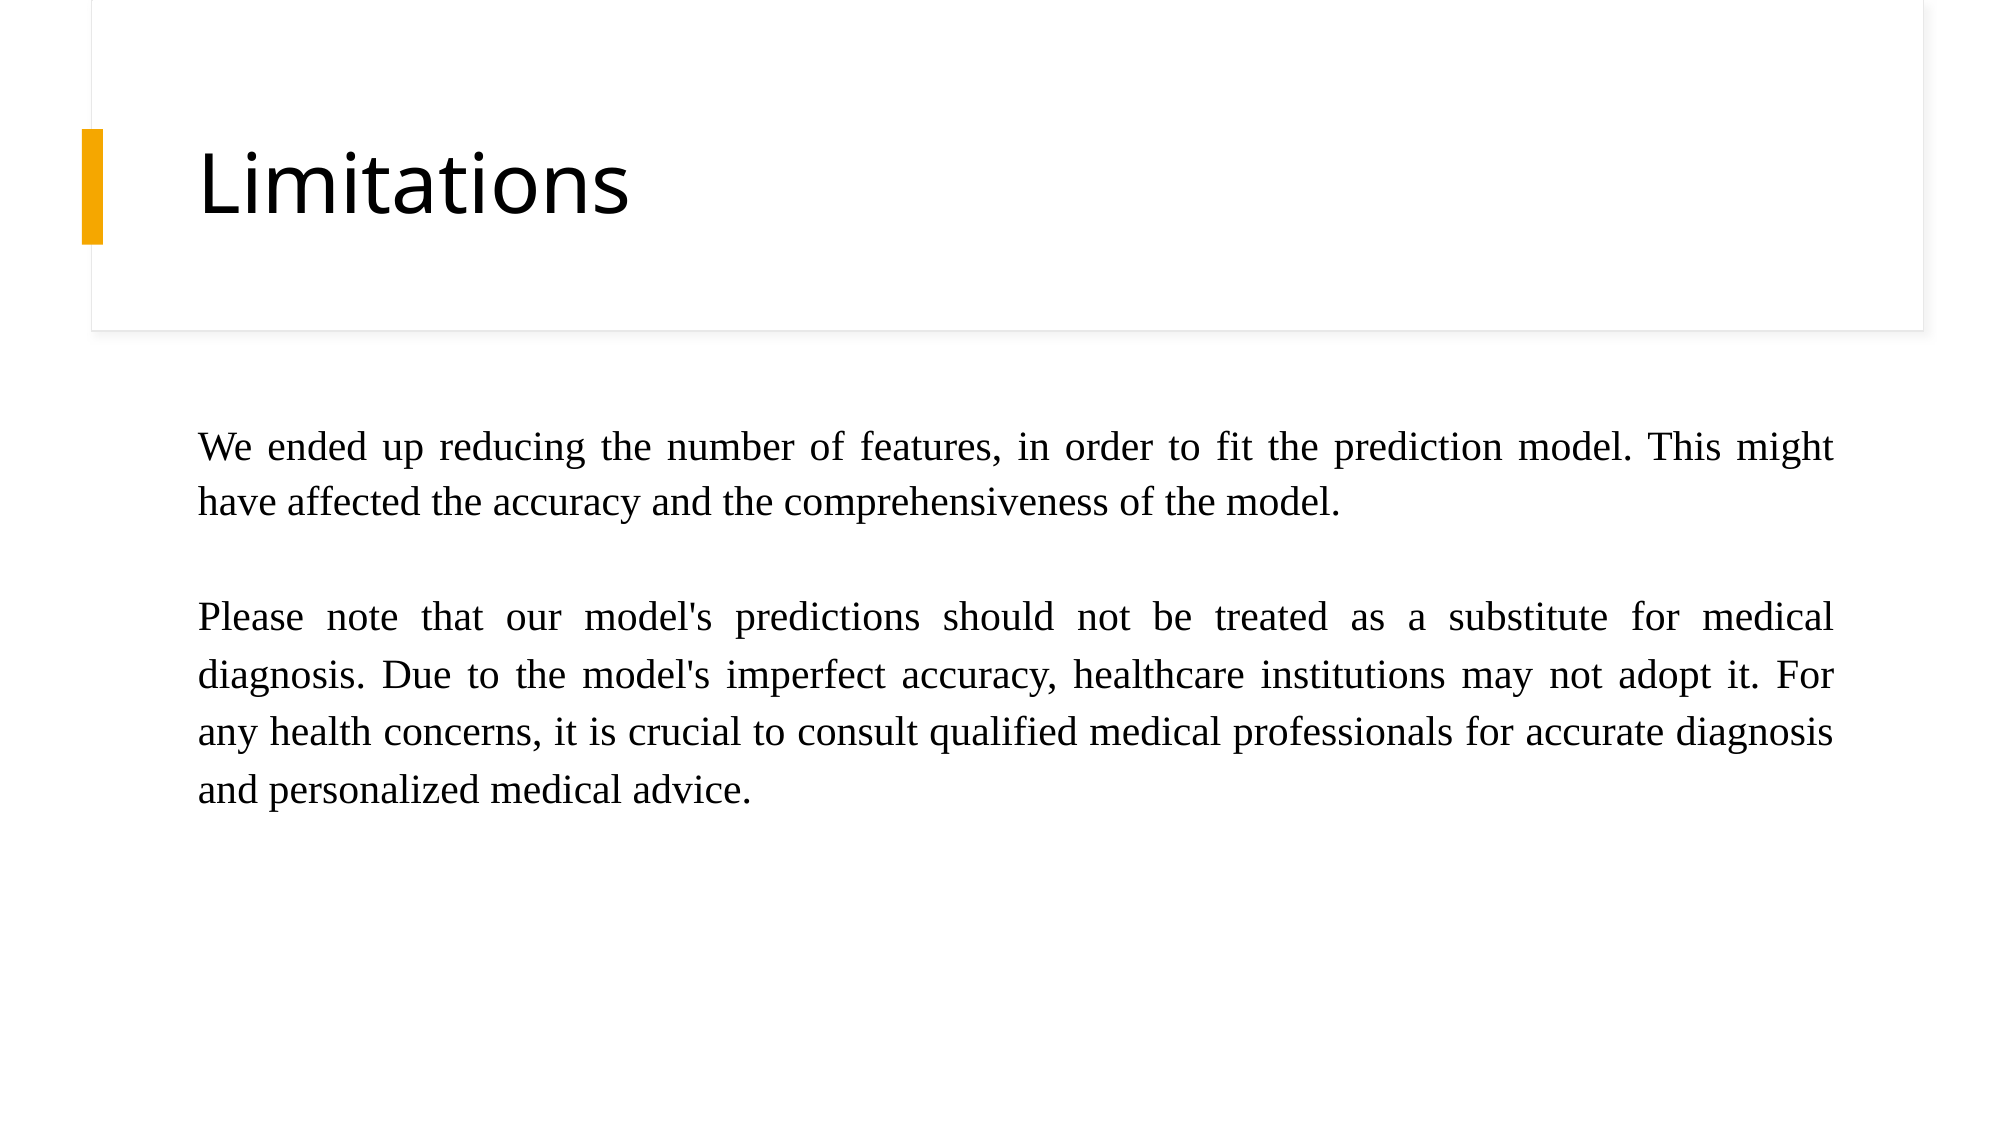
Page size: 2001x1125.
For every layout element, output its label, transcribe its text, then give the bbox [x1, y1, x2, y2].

list We ended up reducing the number of features, in order to fit the prediction model. This might have affected the accuracy and the comprehensiveness of the model. Please note that our model's predictions should not be treated as a substitute for medical diagnosis. Due to the model's imperfect accuracy, healthcare institutions may not adopt it. For any health concerns, it is crucial to consult qualified medical professionals for accurate diagnosis and personalized medical advice. [183, 406, 1851, 1013]
title Limitations [183, 90, 1851, 284]
